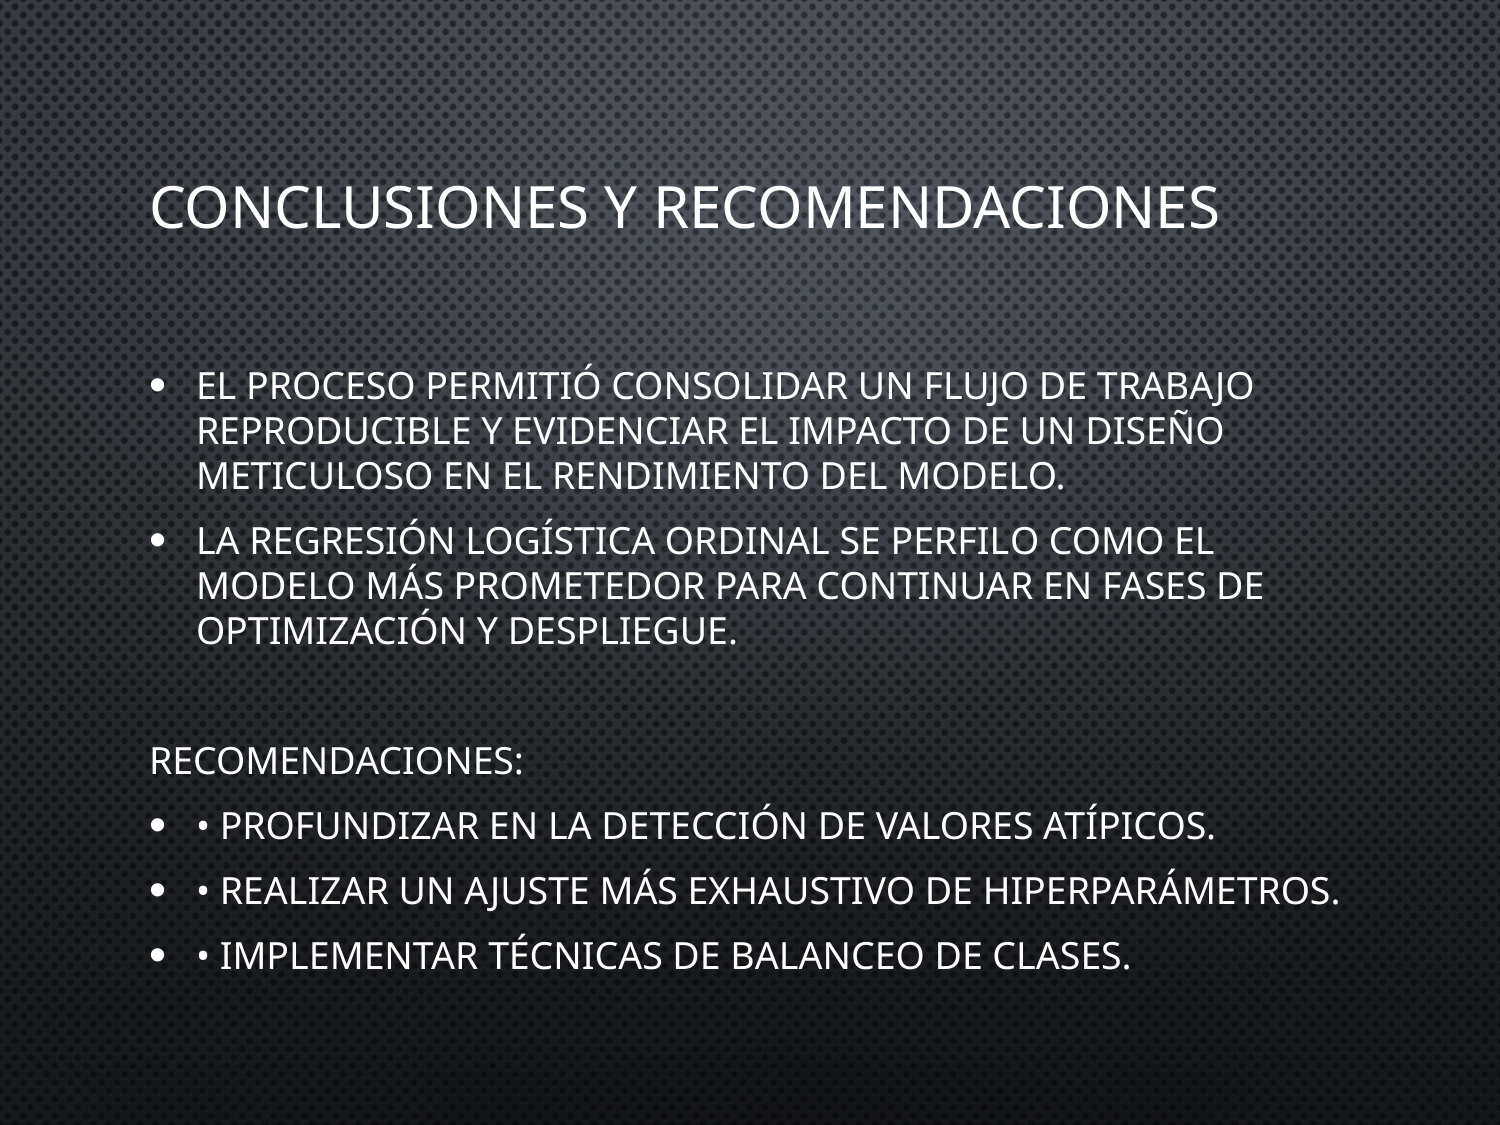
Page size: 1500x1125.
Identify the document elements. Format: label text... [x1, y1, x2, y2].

list El proceso permitió consolidar un flujo de trabajo reproducible y evidenciar el impacto de un diseño meticuloso en el rendimiento del modelo. La Regresión Logística Ordinal se perfilo como el modelo más prometedor para continuar en fases de optimización y despliegue. Recomendaciones: • Profundizar en la detección de valores atípicos. • Realizar un ajuste más exhaustivo de hiperparámetros. • Implementar técnicas de balanceo de clases. [134, 338, 1367, 1001]
title Conclusiones y recomendaciones [134, 97, 1367, 314]
